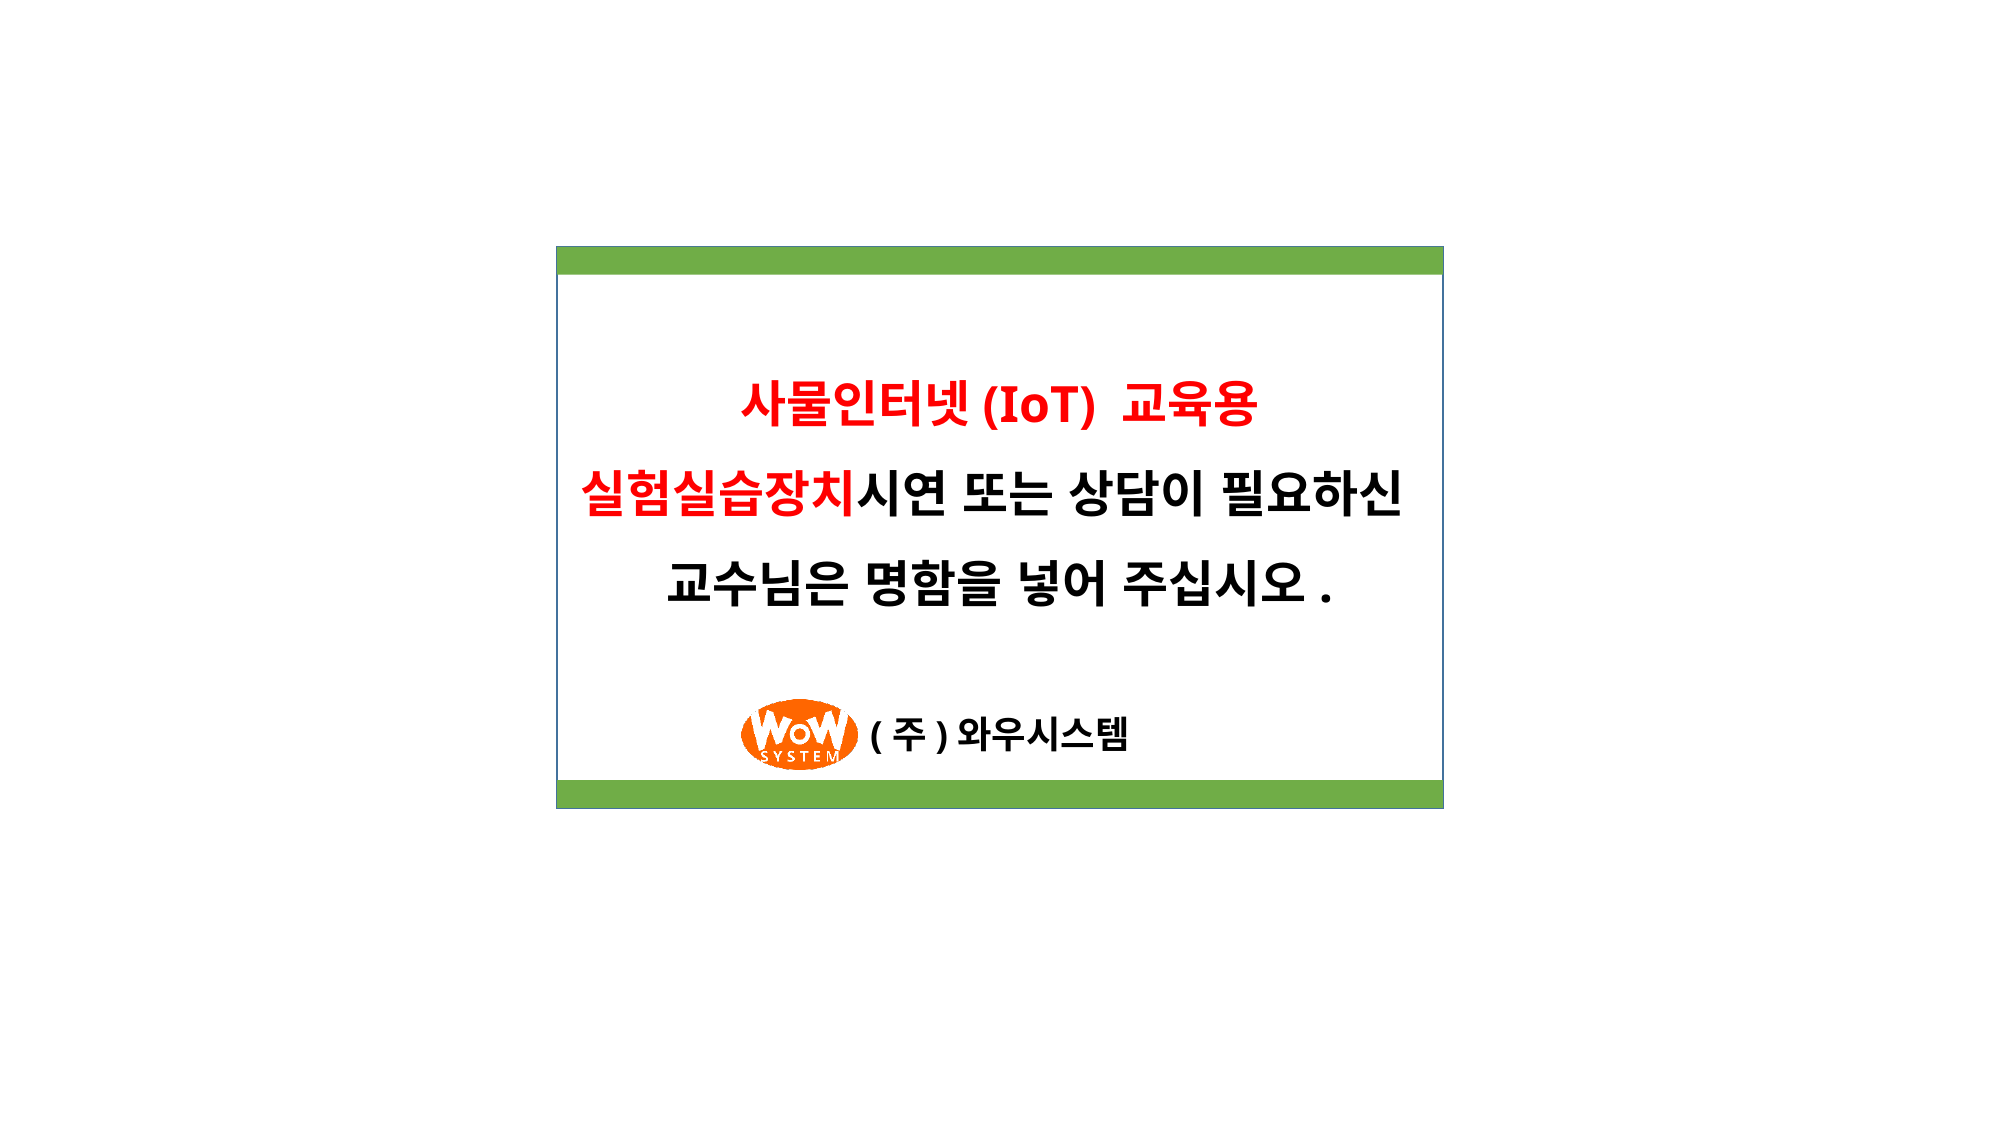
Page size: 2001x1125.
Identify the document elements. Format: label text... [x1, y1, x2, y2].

text_box 사물인터넷(IoT) 교육용 실험실습장치시연 또는 상담이 필요하신 교수님은 명함을 넣어 주십시오. [557, 334, 1443, 620]
text_box [556, 246, 1444, 276]
text_box (주)와우시스템 [858, 704, 1145, 764]
text_box [556, 779, 1444, 809]
picture [741, 699, 858, 770]
text_box [556, 276, 1444, 779]
